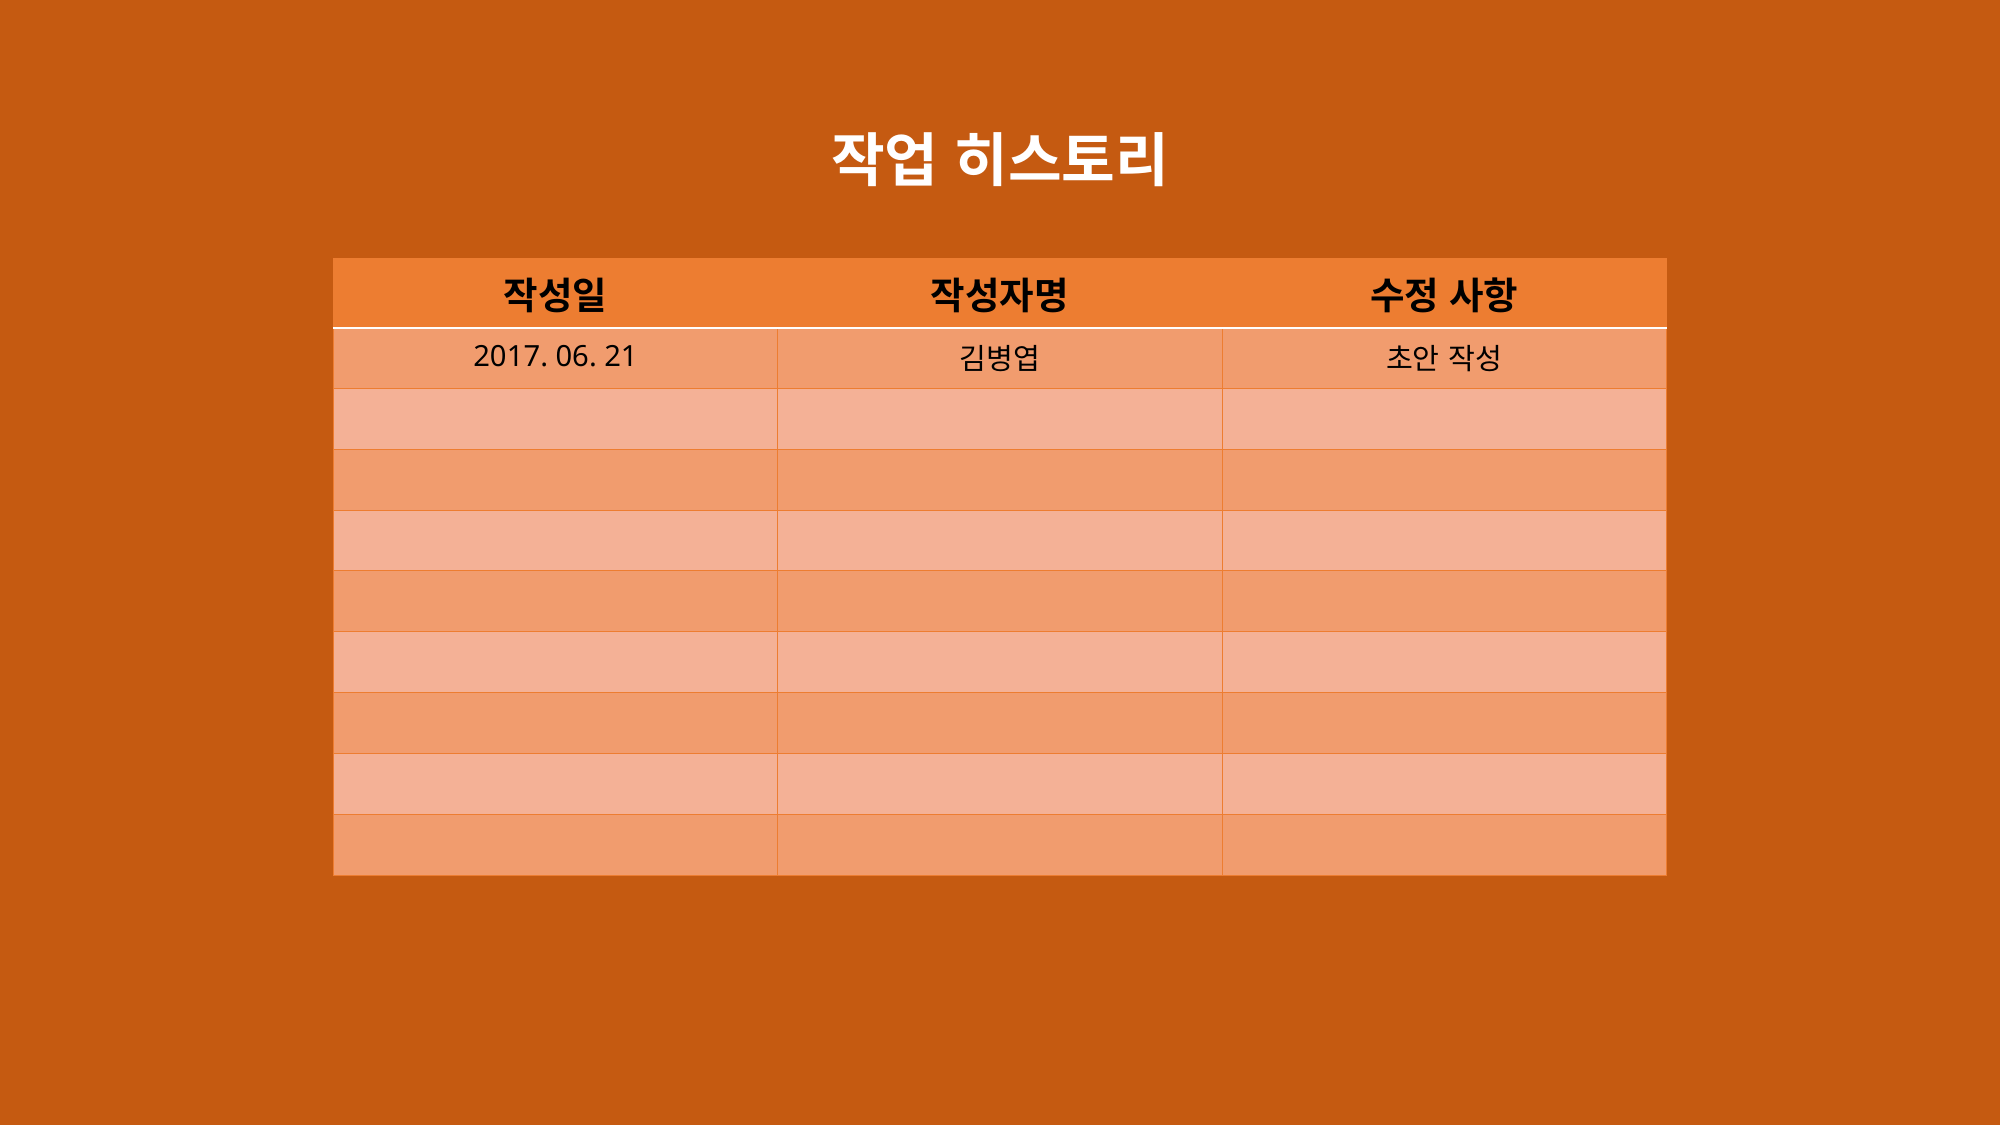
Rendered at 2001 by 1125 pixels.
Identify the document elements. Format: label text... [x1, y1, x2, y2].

text_box 작업 히스토리 [816, 115, 1184, 201]
table_cell [778, 754, 1222, 814]
table_cell 2017. 06. 21 [334, 329, 777, 388]
table_cell 김병엽 [778, 329, 1222, 388]
table_cell [778, 511, 1222, 570]
table_cell [334, 632, 777, 692]
table_cell [1223, 571, 1666, 631]
table_cell [778, 450, 1222, 510]
table_header 작성일 [334, 259, 777, 327]
table_cell [334, 450, 777, 510]
table_cell [1223, 511, 1666, 570]
table_cell [1223, 632, 1666, 692]
table_cell [1223, 450, 1666, 510]
table_cell [1223, 693, 1666, 753]
table_header 작성자명 [778, 259, 1222, 327]
table_header 수정 사항 [1223, 259, 1666, 327]
table_cell [334, 511, 777, 570]
table_cell [778, 571, 1222, 631]
table_cell [778, 815, 1222, 875]
table_cell [334, 389, 777, 449]
table_cell [778, 389, 1222, 449]
table_cell [1223, 389, 1666, 449]
table_cell [778, 693, 1222, 753]
table_cell [334, 571, 777, 631]
table_cell [334, 815, 777, 875]
table_cell [334, 754, 777, 814]
table_cell 초안 작성 [1223, 329, 1666, 388]
table_cell [1223, 815, 1666, 875]
table_cell [778, 632, 1222, 692]
table_cell [334, 693, 777, 753]
table_cell [1223, 754, 1666, 814]
